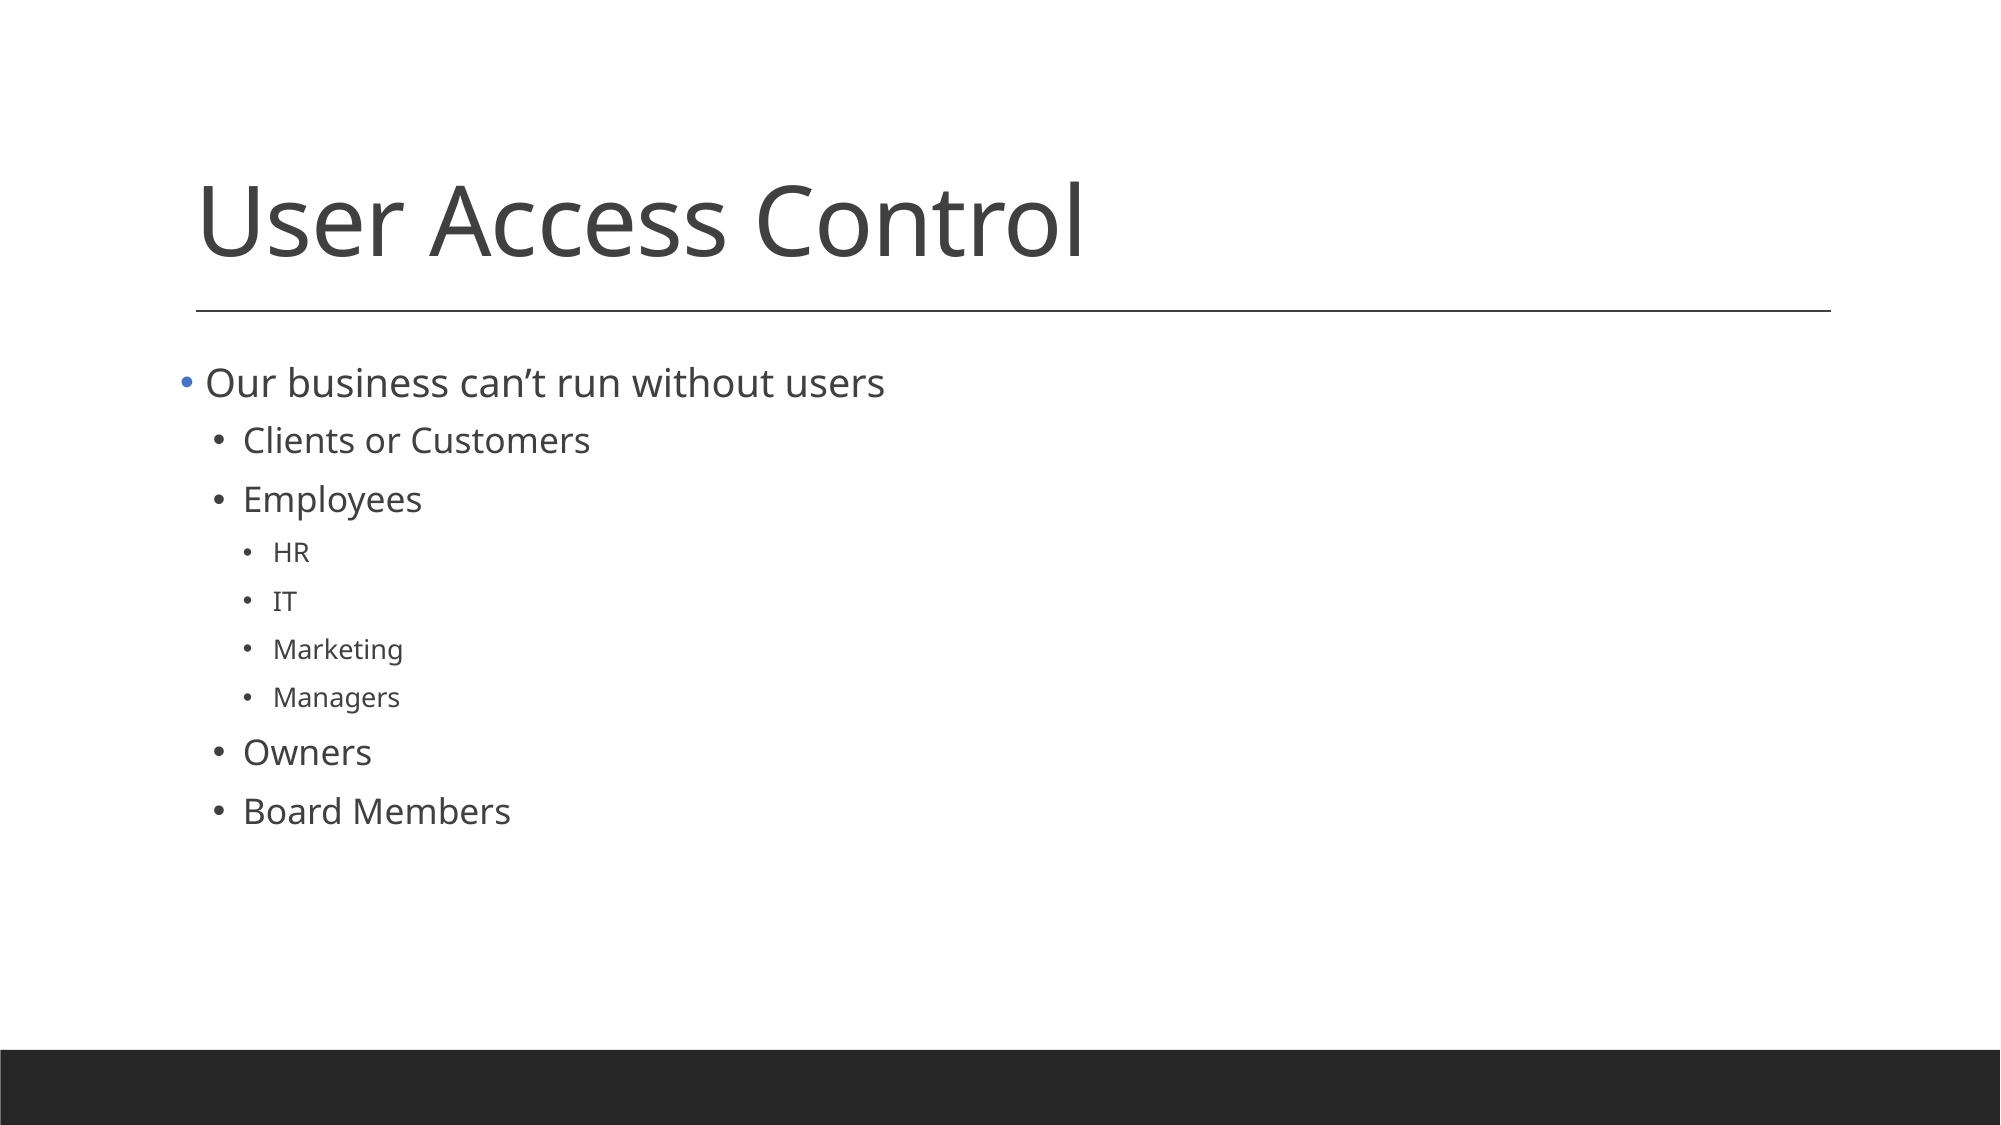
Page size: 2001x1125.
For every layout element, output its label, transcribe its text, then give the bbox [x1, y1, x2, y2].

list Our business can’t run without users Clients or Customers Employees HR IT Marketing Managers Owners Board Members [180, 345, 1830, 963]
title User Access Control [180, 47, 1830, 285]
